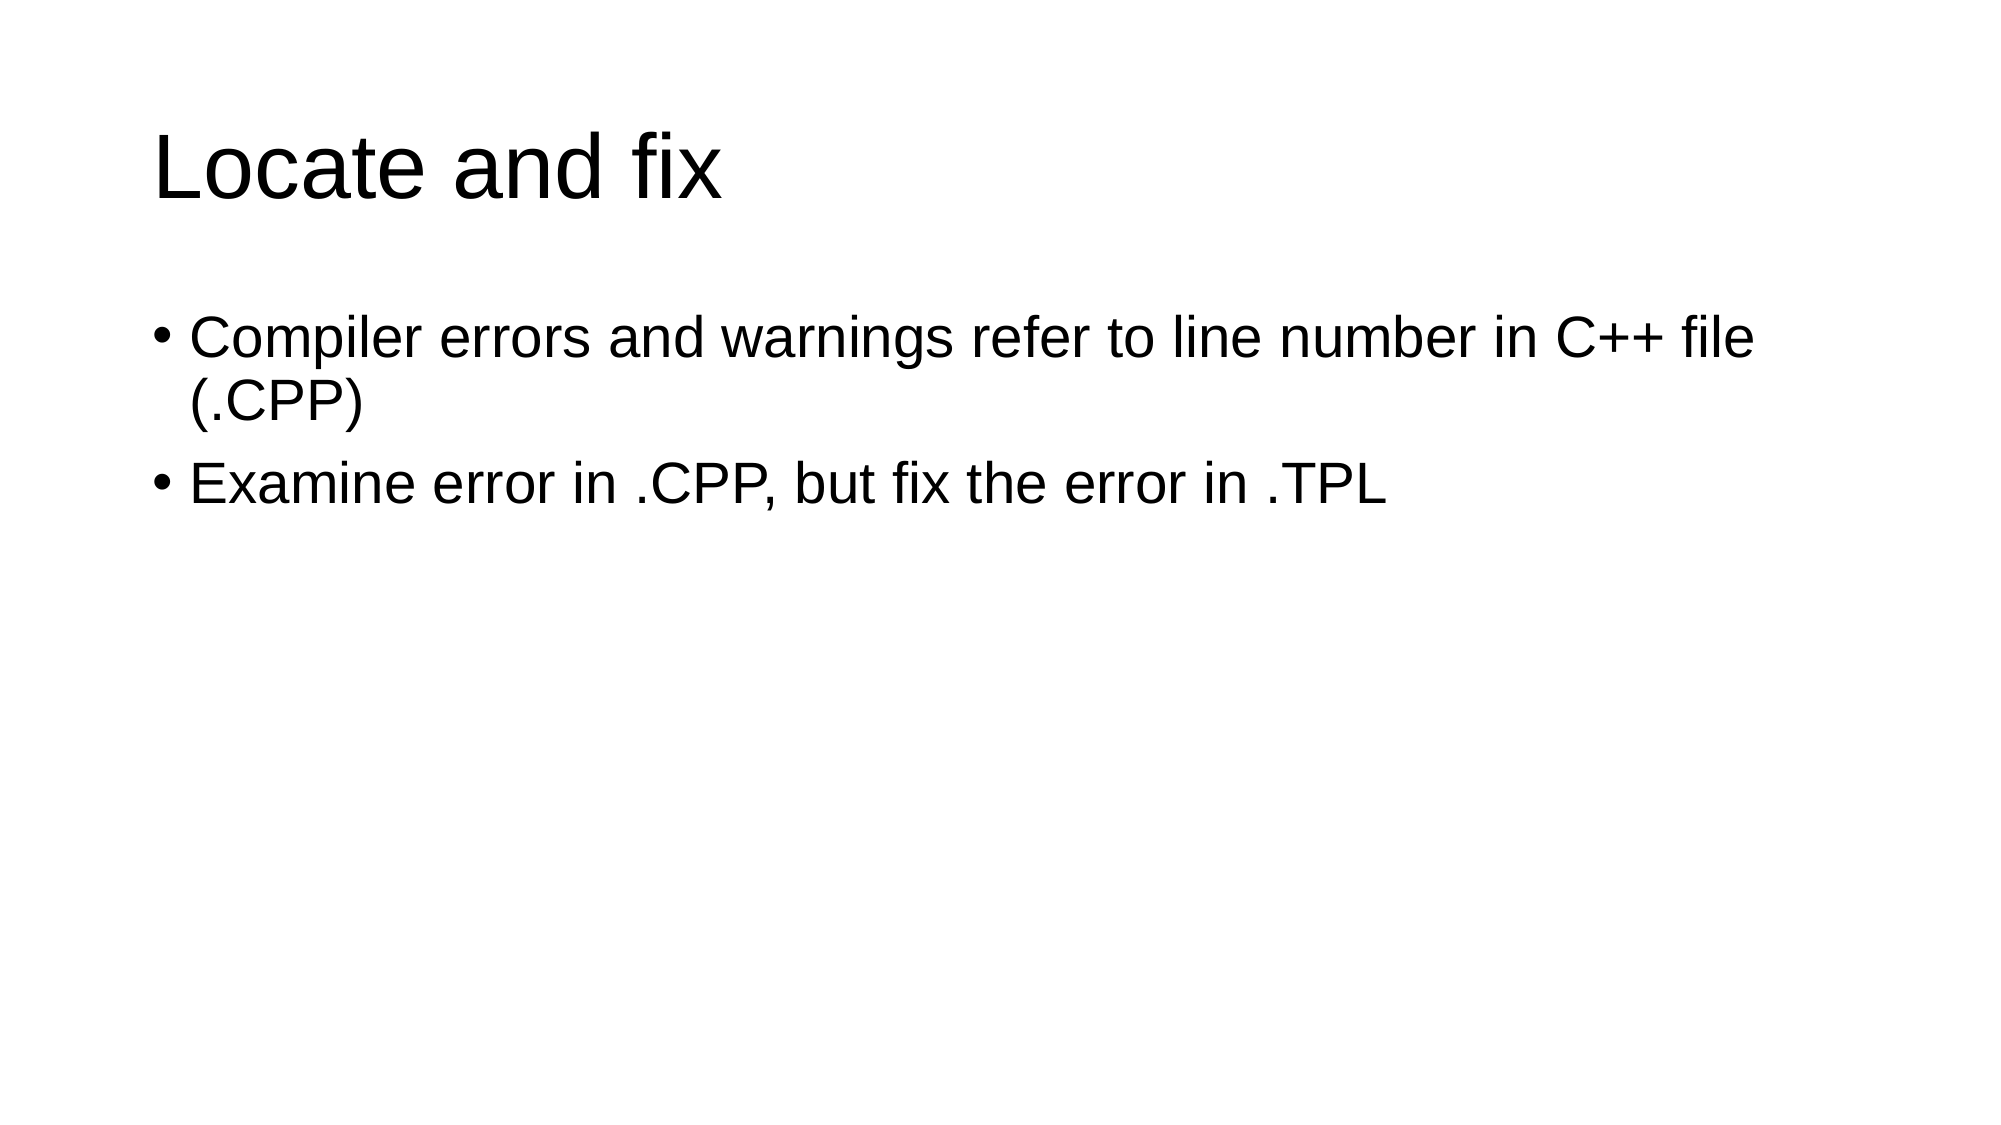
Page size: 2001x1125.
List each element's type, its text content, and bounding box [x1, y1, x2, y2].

title Locate and fix [137, 59, 1863, 278]
list Compiler errors and warnings refer to line number in C++ file (.CPP) Examine error in .CPP, but fix the error in .TPL [137, 299, 1863, 1014]
